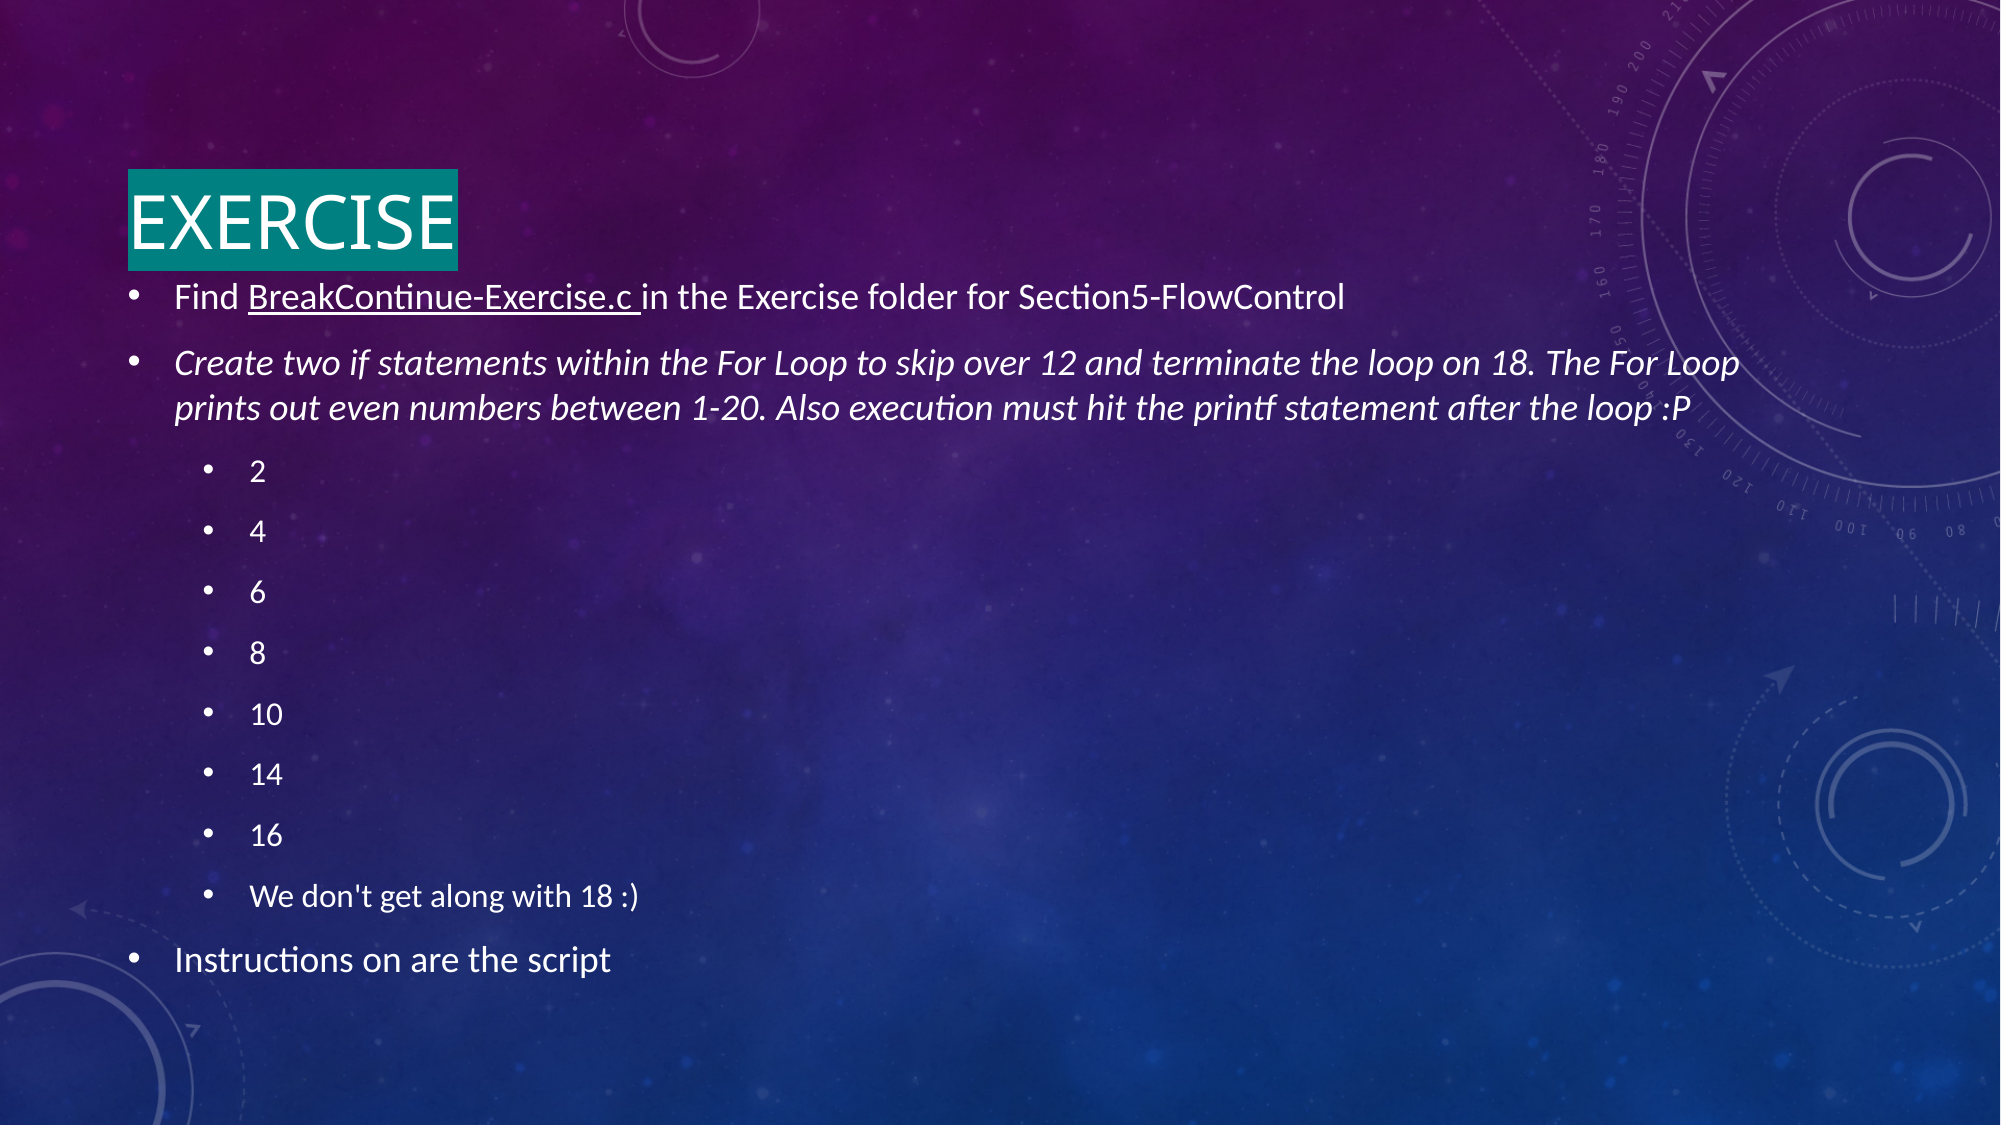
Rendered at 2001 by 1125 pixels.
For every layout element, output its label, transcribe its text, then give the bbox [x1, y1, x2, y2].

title Exercise [112, 99, 1775, 260]
picture [0, 0, 2001, 1125]
list Find BreakContinue-Exercise.c in the Exercise folder for Section5-FlowControl Create two if statements within the For Loop to skip over 12 and terminate the loop on 18. The For Loop prints out even numbers between 1-20. Also execution must hit the printf statement after the loop :P 2 4 6 8 10 14 16 We don't get along with 18 :) Instructions on are the script [112, 260, 1775, 992]
